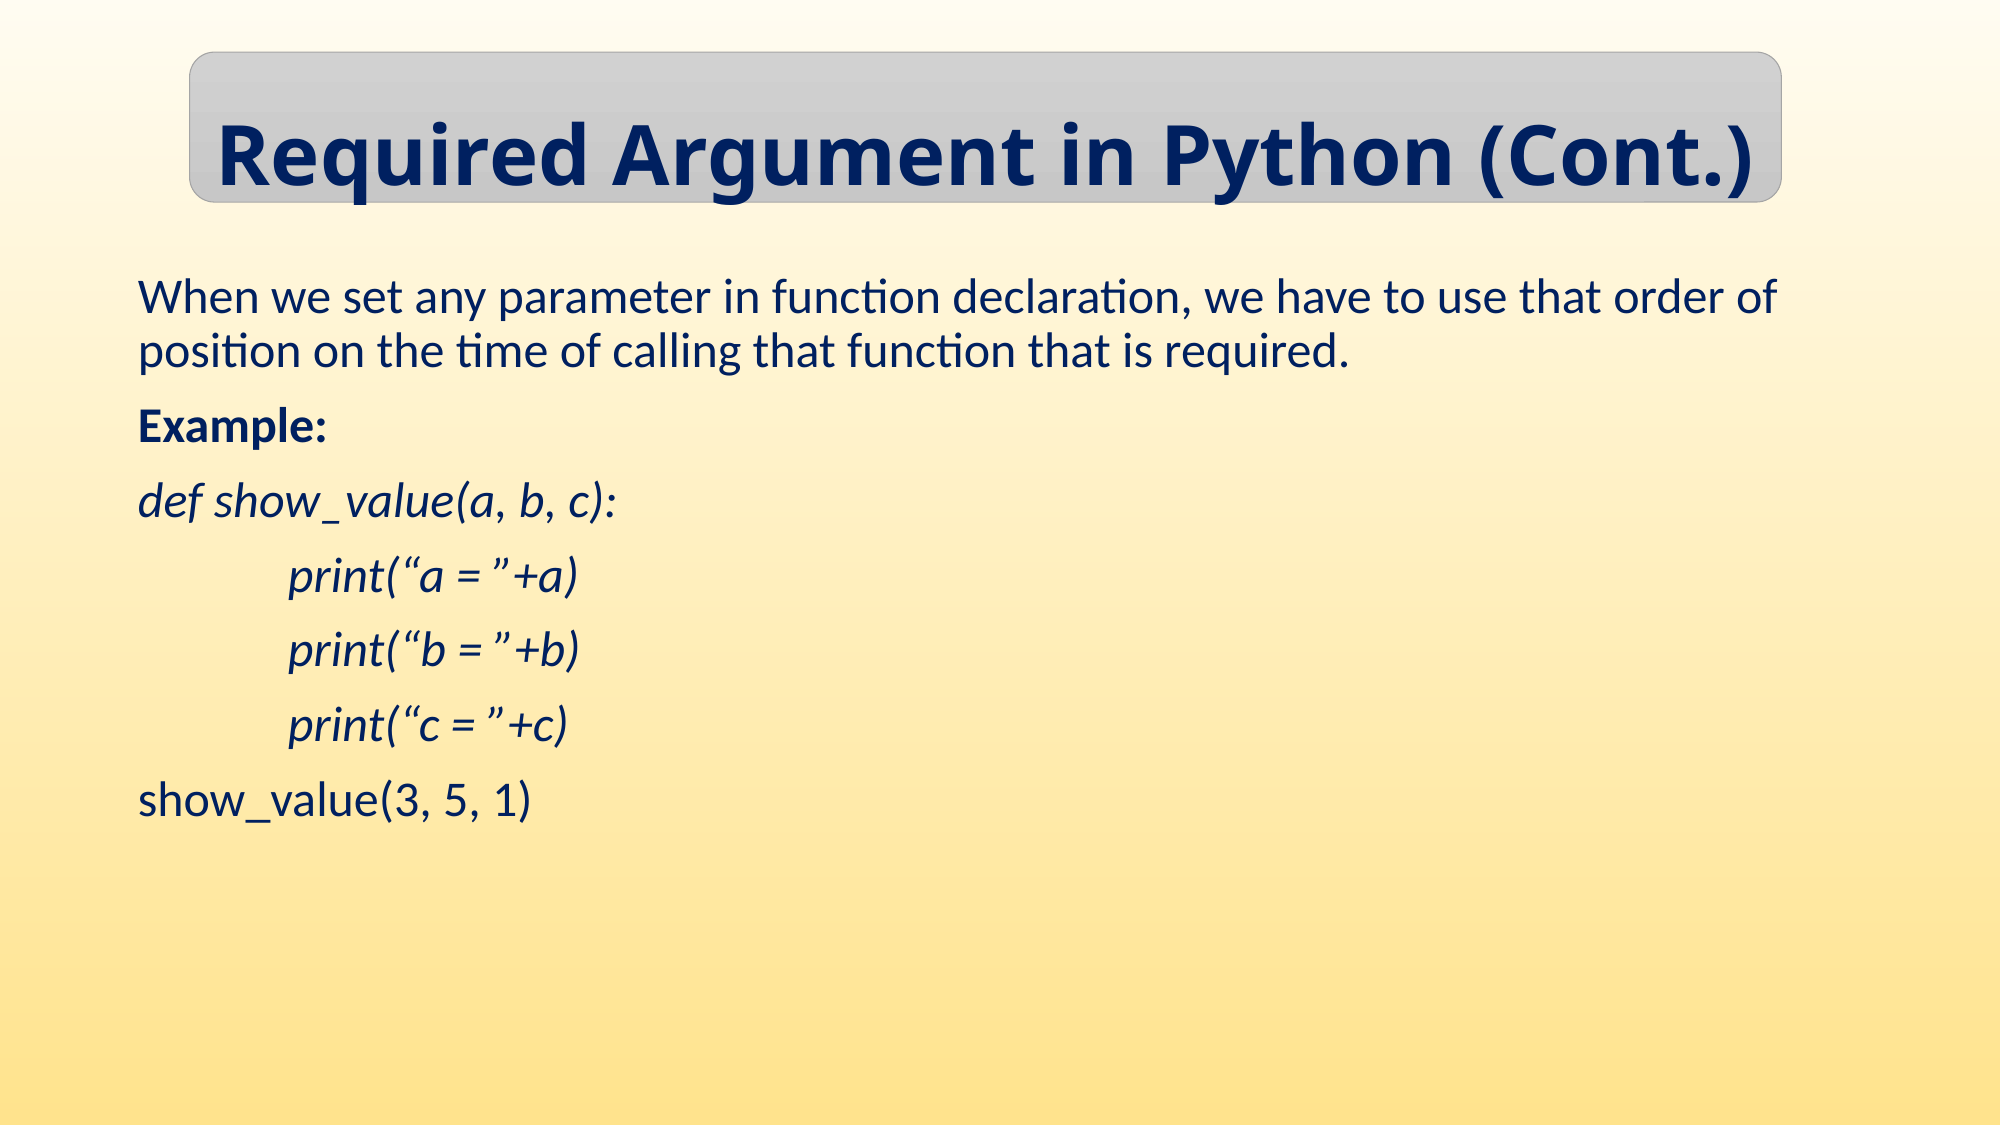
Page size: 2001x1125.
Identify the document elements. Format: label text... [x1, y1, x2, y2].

text_box Required Argument in Python (Cont.) [189, 51, 1782, 203]
list When we set any parameter in function declaration, we have to use that order of position on the time of calling that function that is required. Example: def show_value(a, b, c): print(“a = ”+a) print(“b = ”+b) print(“c = ”+c) show_value(3, 5, 1) [122, 263, 1848, 1090]
